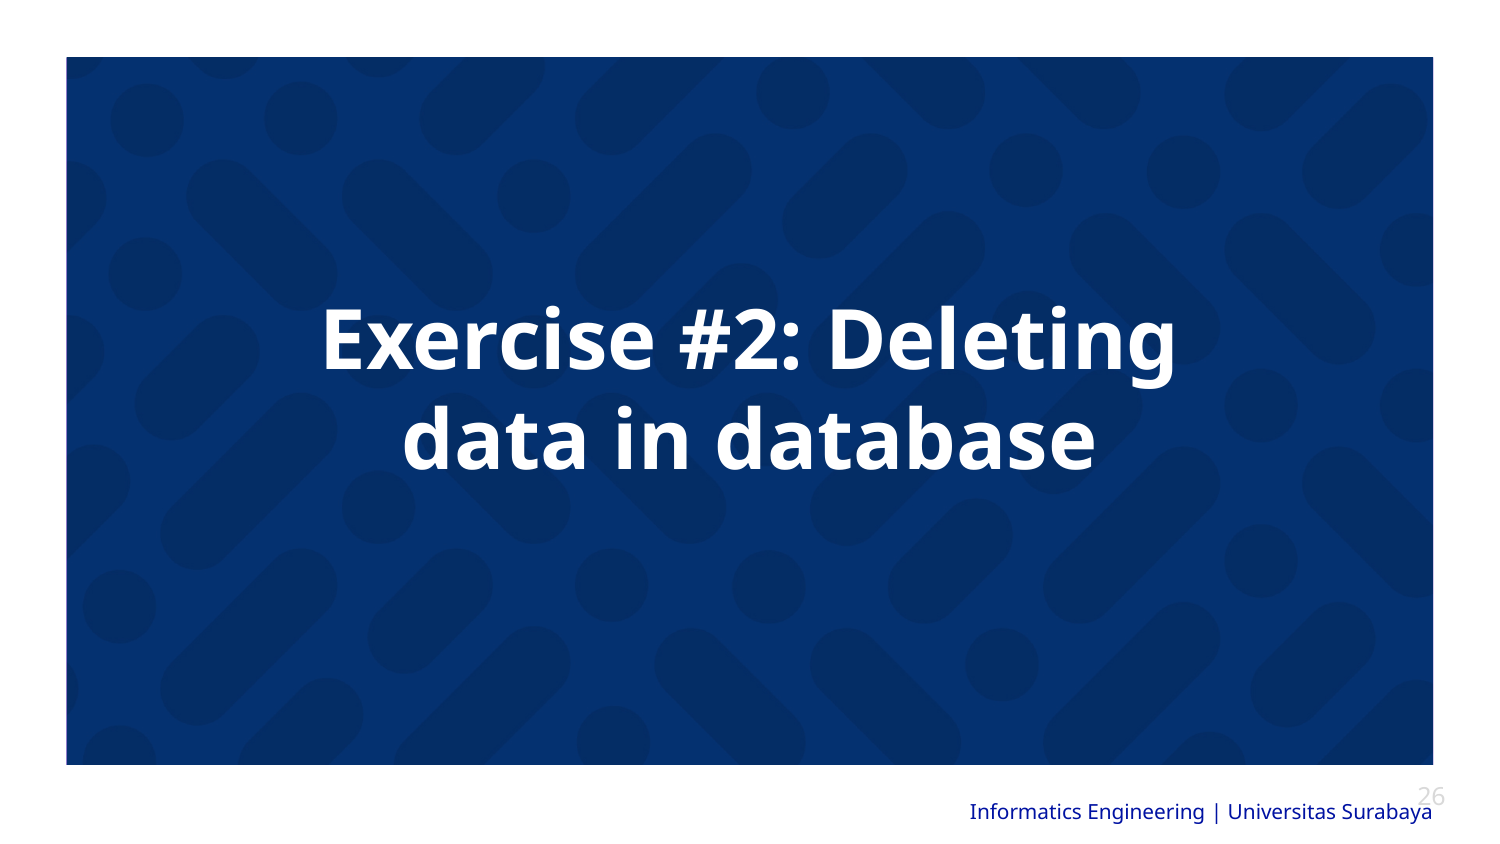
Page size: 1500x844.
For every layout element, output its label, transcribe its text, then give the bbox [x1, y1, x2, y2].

text_box Informatics Engineering | Universitas Surabaya [953, 791, 1448, 828]
picture [66, 57, 1434, 765]
title Exercise #2: Deleting data in database [292, 421, 1207, 501]
slide_number ‹#› [1402, 764, 1493, 830]
